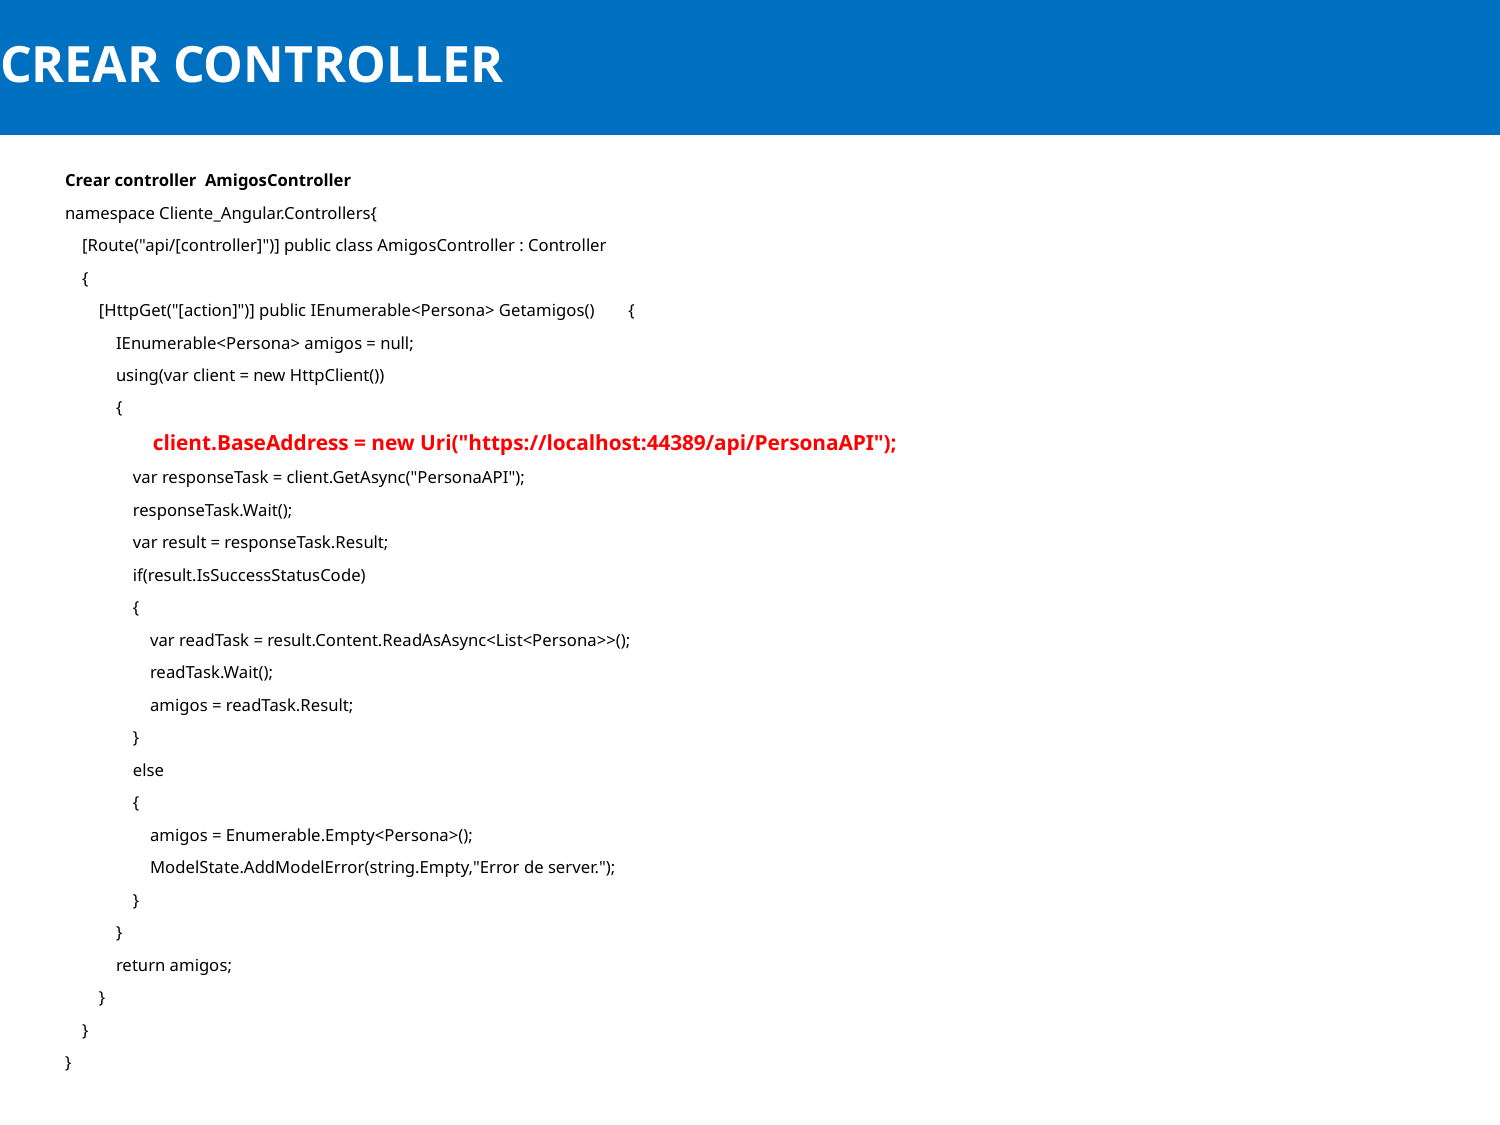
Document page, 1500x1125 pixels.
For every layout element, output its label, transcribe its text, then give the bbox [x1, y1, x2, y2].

list Crear controller AmigosController namespace Cliente_Angular.Controllers{ [Route("api/[controller]")] public class AmigosController : Controller { [HttpGet("[action]")] public IEnumerable<Persona> Getamigos() { IEnumerable<Persona> amigos = null; using(var client = new HttpClient()) { client.BaseAddress = new Uri("https://localhost:44389/api/PersonaAPI"); var responseTask = client.GetAsync("PersonaAPI"); responseTask.Wait(); var result = responseTask.Result; if(result.IsSuccessStatusCode) { var readTask = result.Content.ReadAsAsync<List<Persona>>(); readTask.Wait(); amigos = readTask.Result; } else { amigos = Enumerable.Empty<Persona>(); ModelState.AddModelError(string.Empty,"Error de server."); } } return amigos; } } } [49, 162, 1477, 1088]
title CREAR CONTROLLER [0, 0, 1477, 136]
